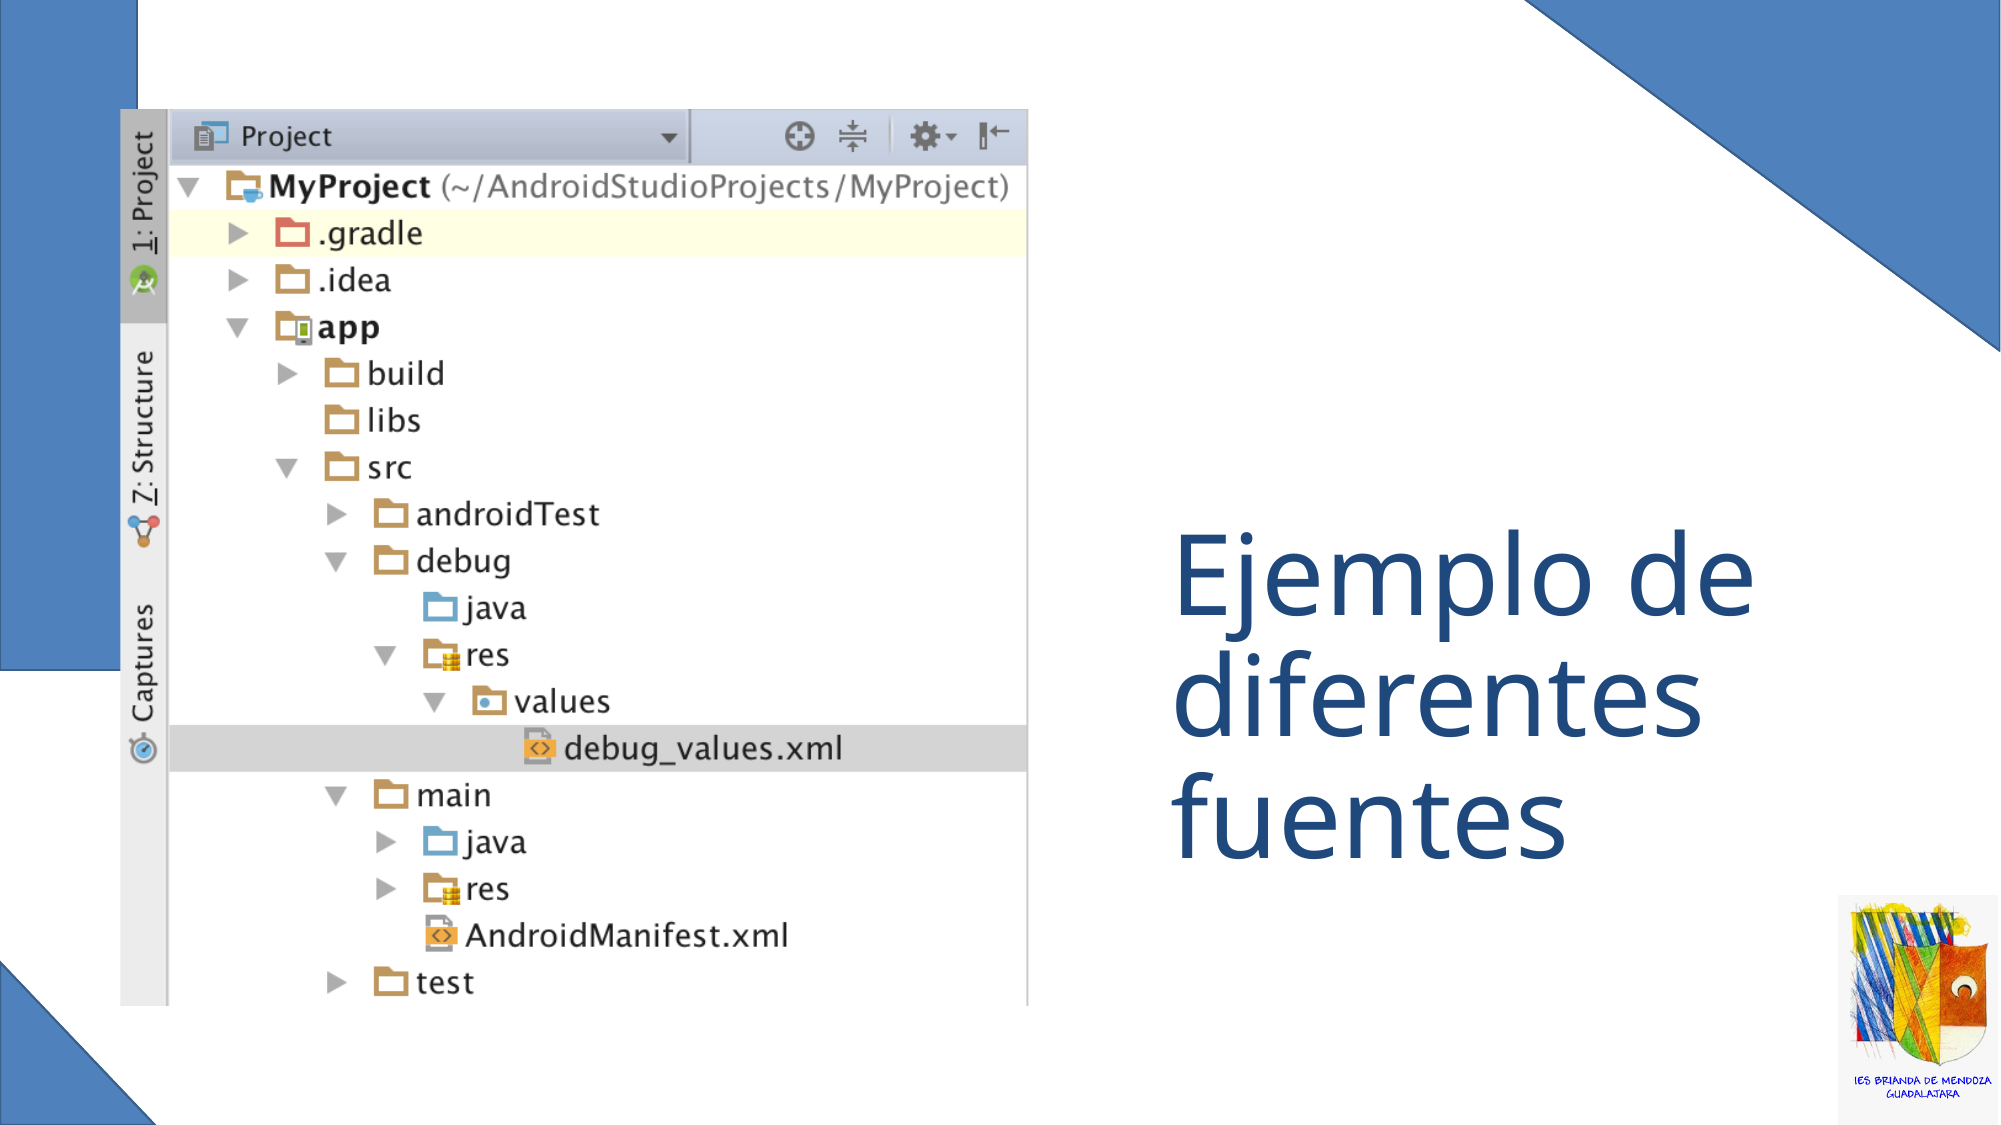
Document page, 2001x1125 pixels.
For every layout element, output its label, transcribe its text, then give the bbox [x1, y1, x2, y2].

title Ejemplo de diferentes fuentes [1155, 510, 1818, 903]
picture [1838, 895, 1998, 1125]
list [120, 109, 1029, 1006]
